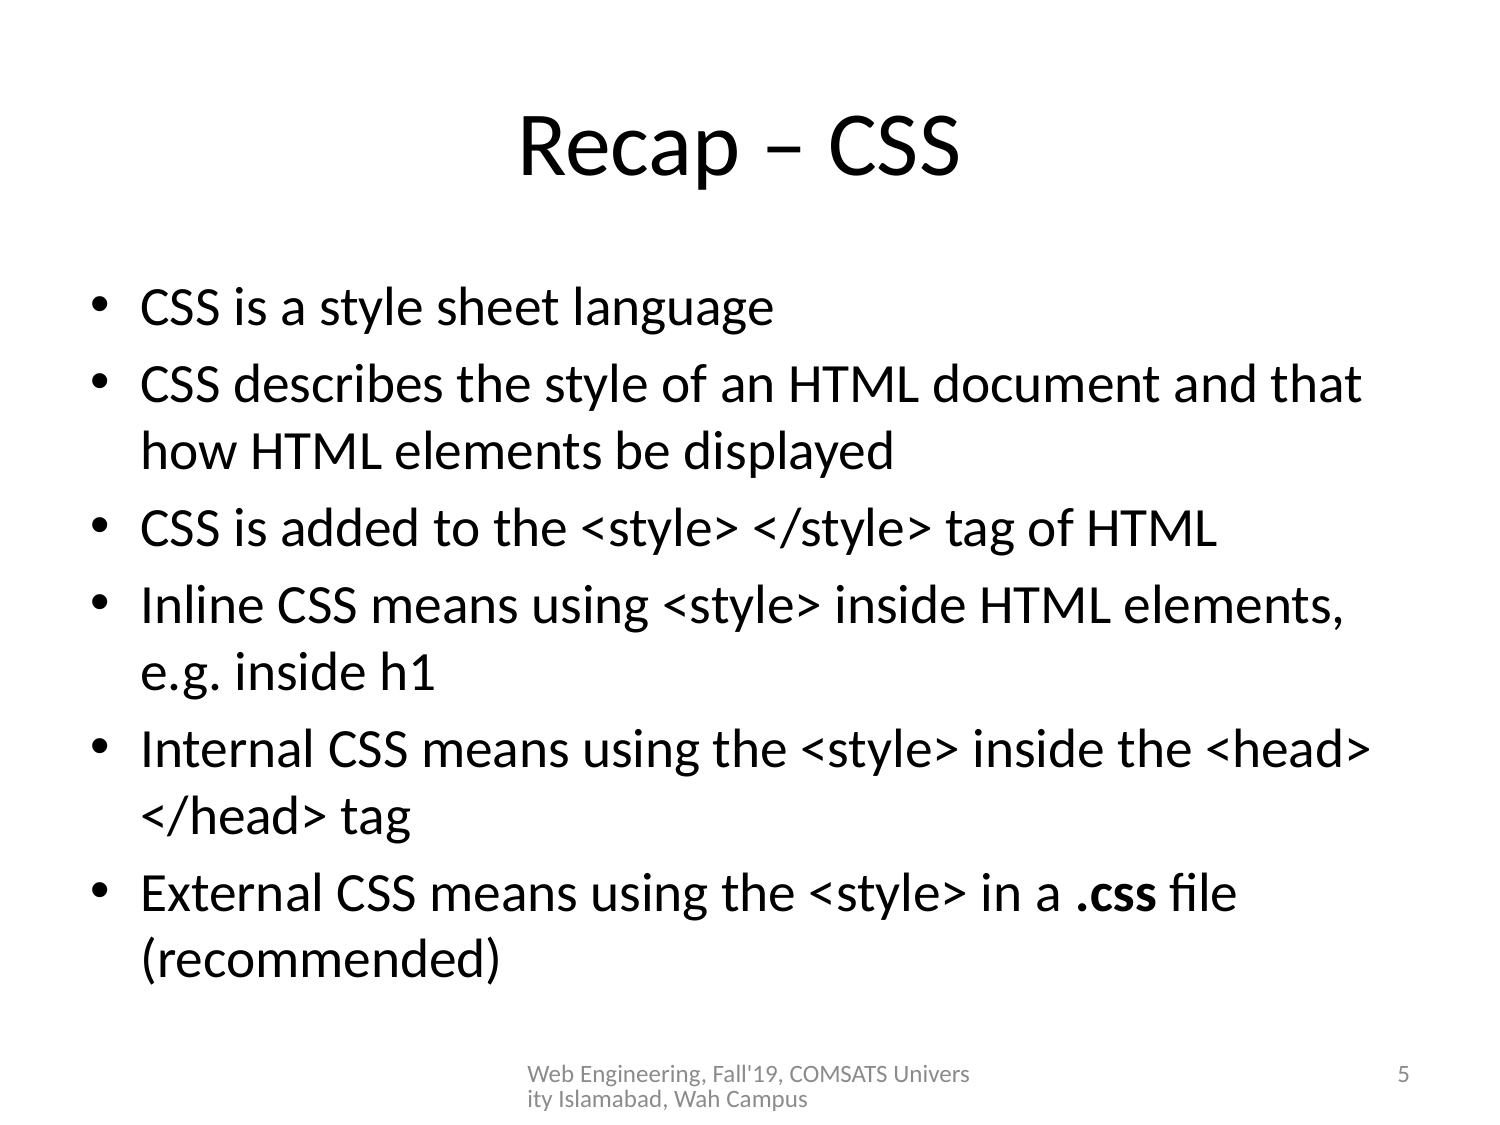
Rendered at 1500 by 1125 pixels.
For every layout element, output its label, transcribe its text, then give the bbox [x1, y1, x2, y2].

slide_number 5 [1074, 1042, 1425, 1103]
footer Web Engineering, Fall'19, COMSATS University Islamabad, Wah Campus [512, 1042, 988, 1103]
list CSS is a style sheet language CSS describes the style of an HTML document and that how HTML elements be displayed CSS is added to the <style> </style> tag of HTML Inline CSS means using <style> inside HTML elements, e.g. inside h1 Internal CSS means using the <style> inside the <head> </head> tag External CSS means using the <style> in a .css file (recommended) [75, 262, 1425, 1005]
title Recap – CSS [75, 45, 1425, 233]
